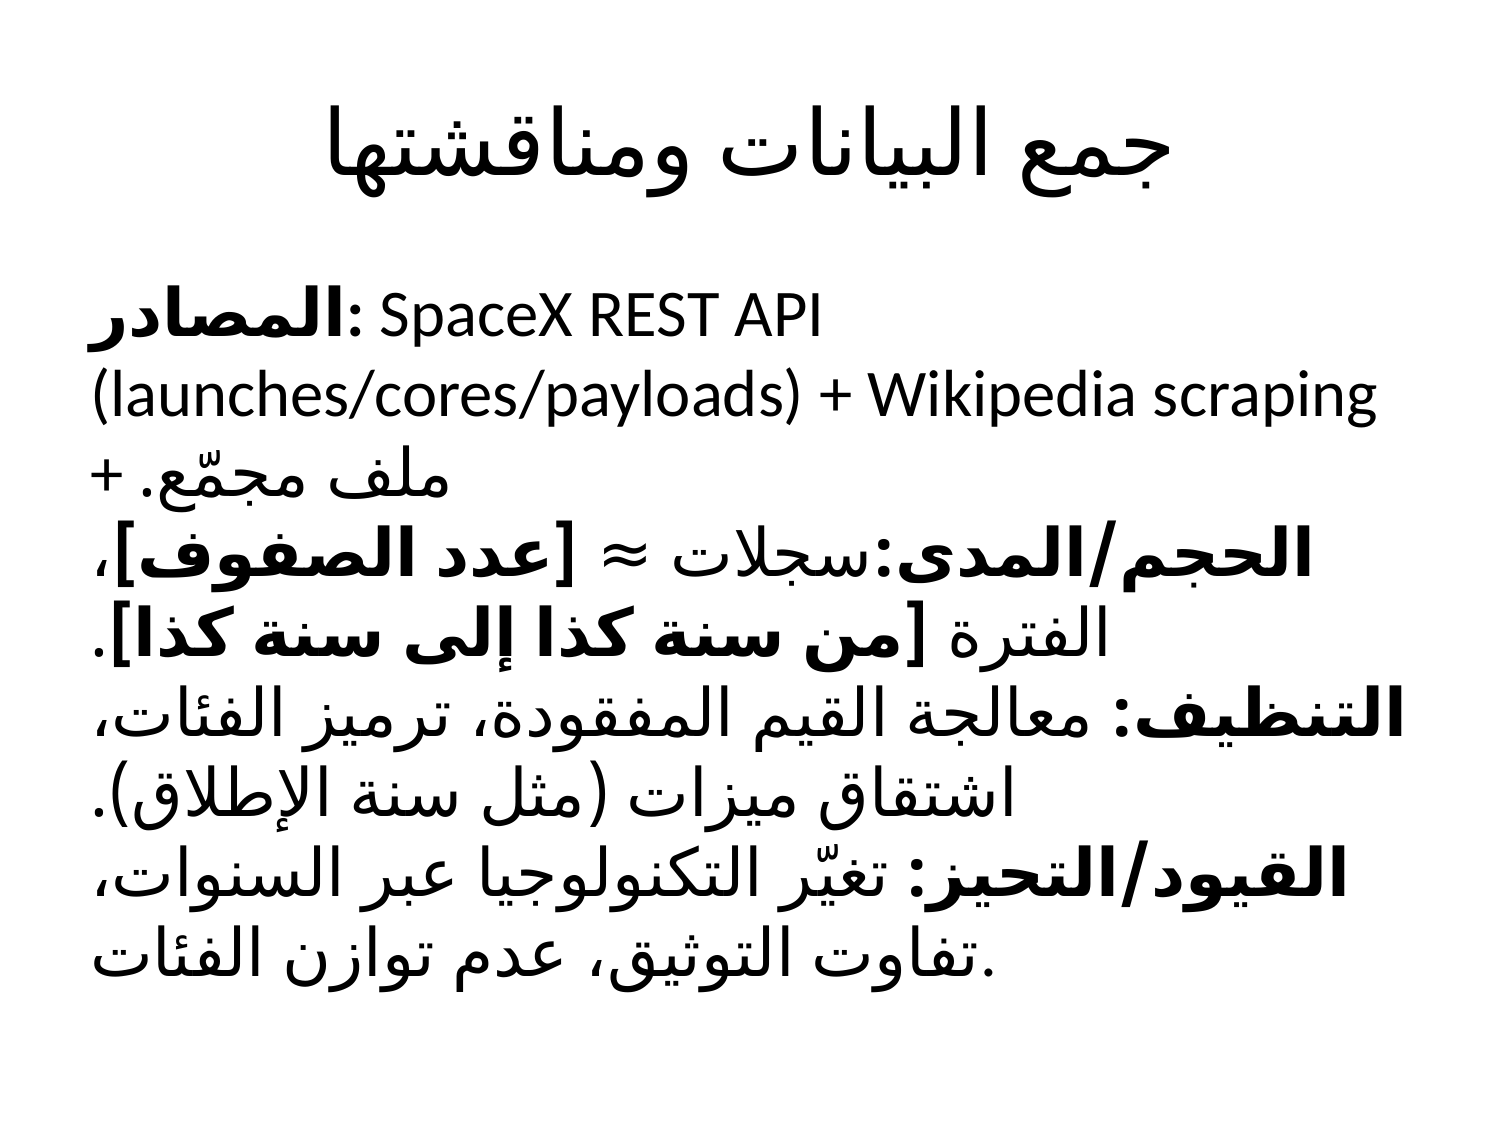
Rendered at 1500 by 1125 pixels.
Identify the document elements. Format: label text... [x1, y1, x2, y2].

list المصادر: SpaceX REST API (launches/cores/payloads) + Wikipedia scraping + ملف مجمّع. الحجم/المدى: سجلات ≈ [عدد الصفوف]، الفترة [من سنة كذا إلى سنة كذا]. التنظيف: معالجة القيم المفقودة، ترميز الفئات، اشتقاق ميزات (مثل سنة الإطلاق). القيود/التحيز: تغيّر التكنولوجيا عبر السنوات، تفاوت التوثيق، عدم توازن الفئات. [75, 262, 1425, 1005]
title جمع البيانات ومناقشتها [75, 45, 1425, 233]
